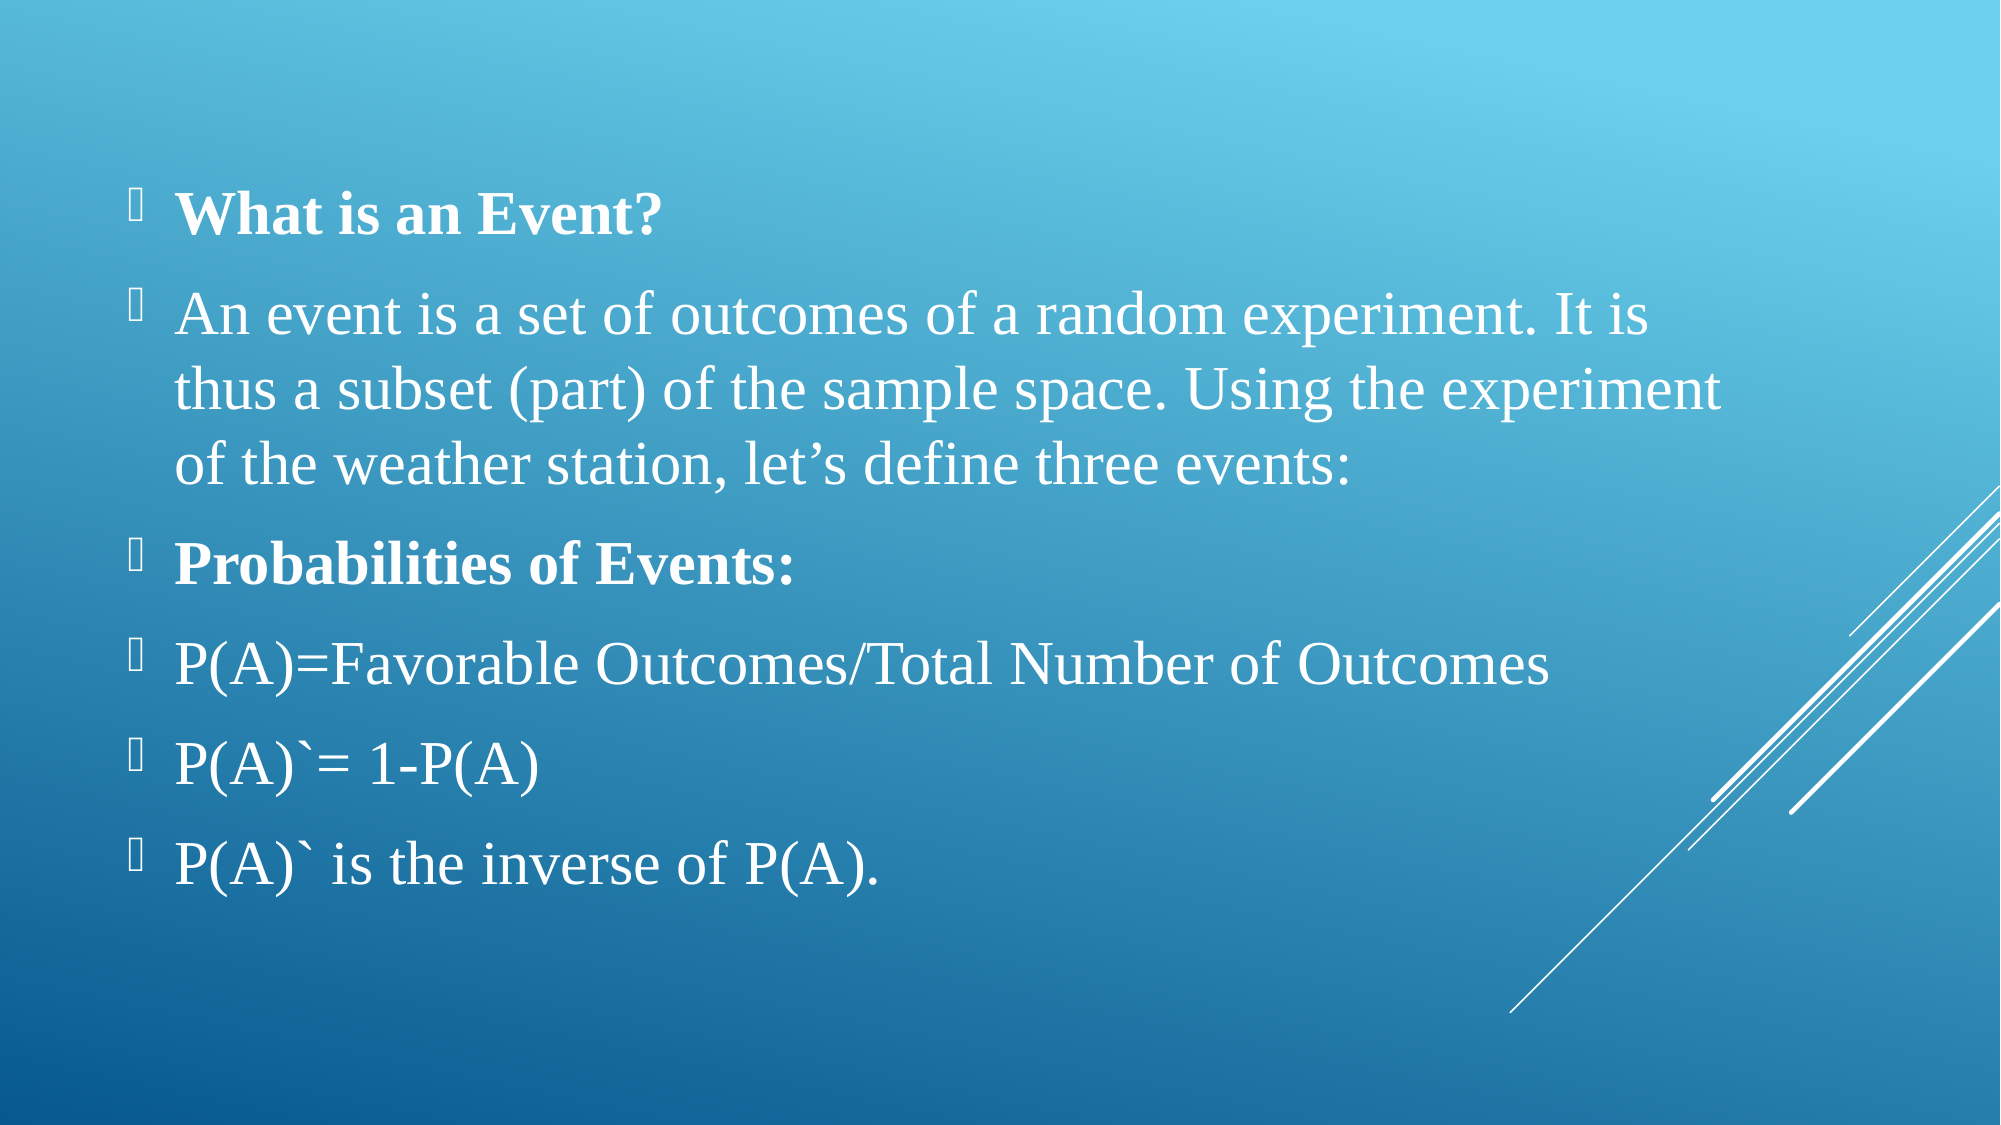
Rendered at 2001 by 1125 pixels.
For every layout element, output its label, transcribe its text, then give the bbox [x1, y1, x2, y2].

list What is an Event? An event is a set of outcomes of a random experiment. It is thus a subset (part) of the sample space. Using the experiment of the weather station, let’s define three events: Probabilities of Events: P(A)=Favorable Outcomes/Total Number of Outcomes P(A)`= 1-P(A) P(A)` is the inverse of P(A). [112, 112, 1782, 956]
